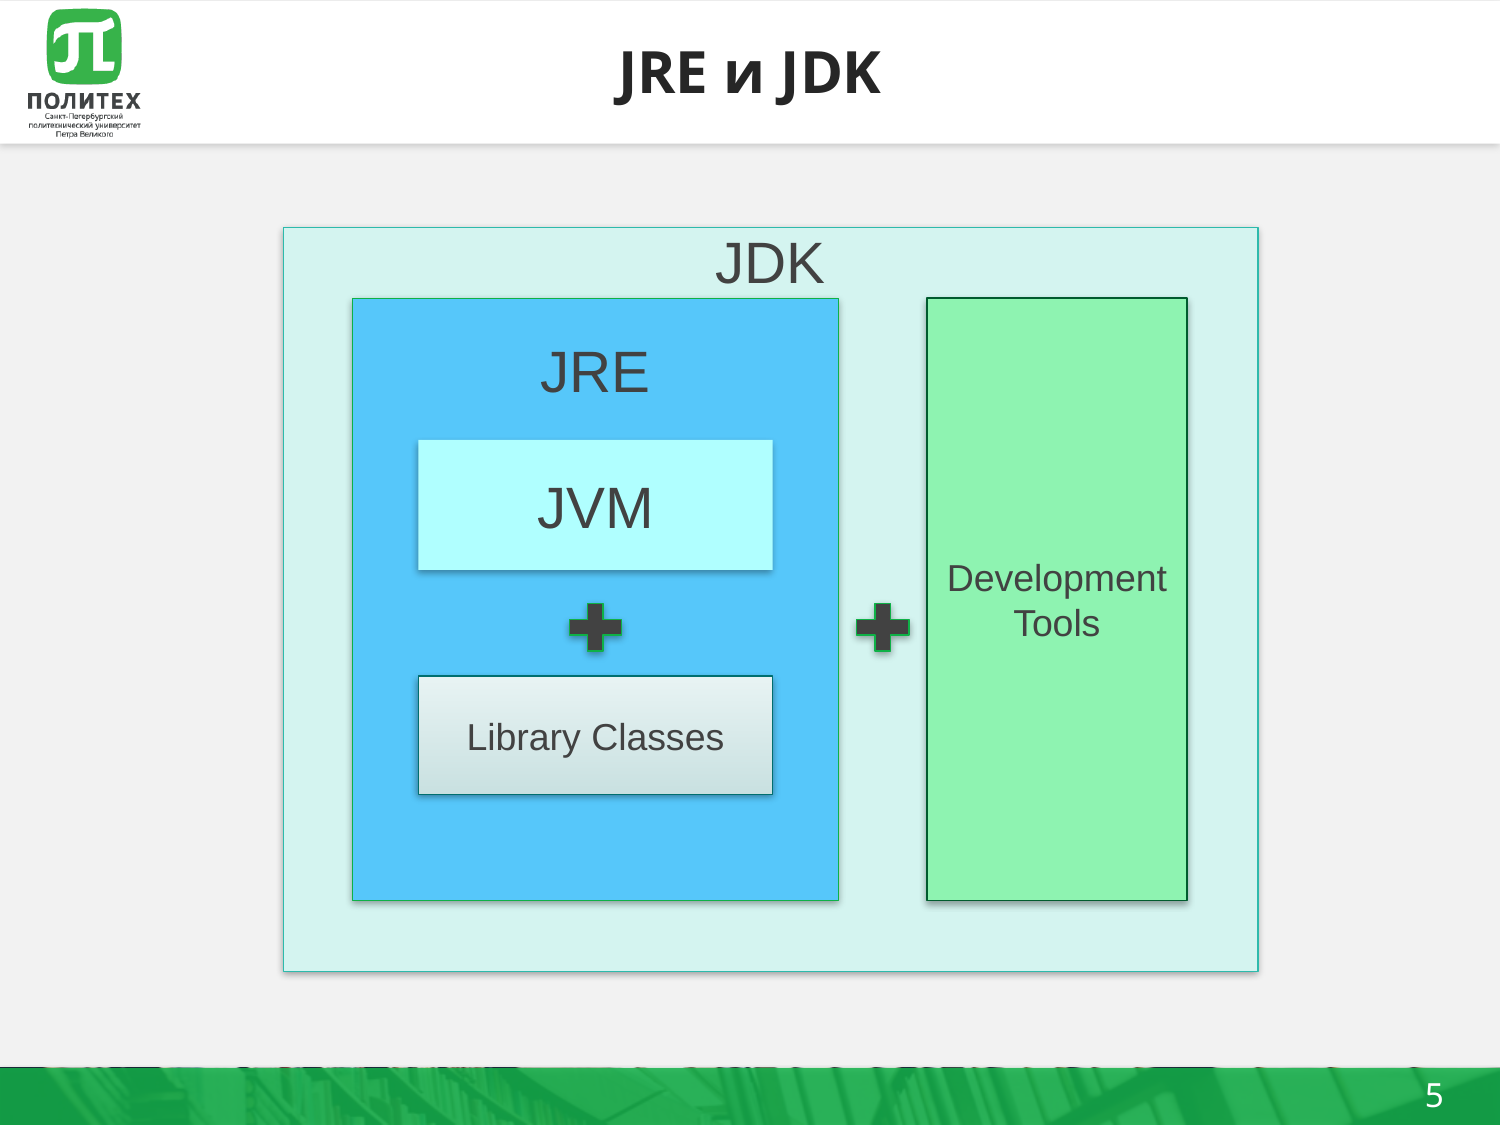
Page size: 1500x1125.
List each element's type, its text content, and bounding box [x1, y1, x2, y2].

text_box JVM [418, 439, 773, 570]
text_box [283, 227, 1259, 972]
text_box Library Classes [418, 675, 773, 795]
text_box JRE [525, 326, 666, 411]
text_box [856, 603, 910, 652]
picture [4, 142, 169, 151]
text_box Development Tools [926, 297, 1188, 901]
text_box JDK [283, 218, 1258, 303]
text_box [352, 303, 839, 901]
text_box [569, 603, 622, 652]
title JRE и JDK [0, 0, 1500, 142]
